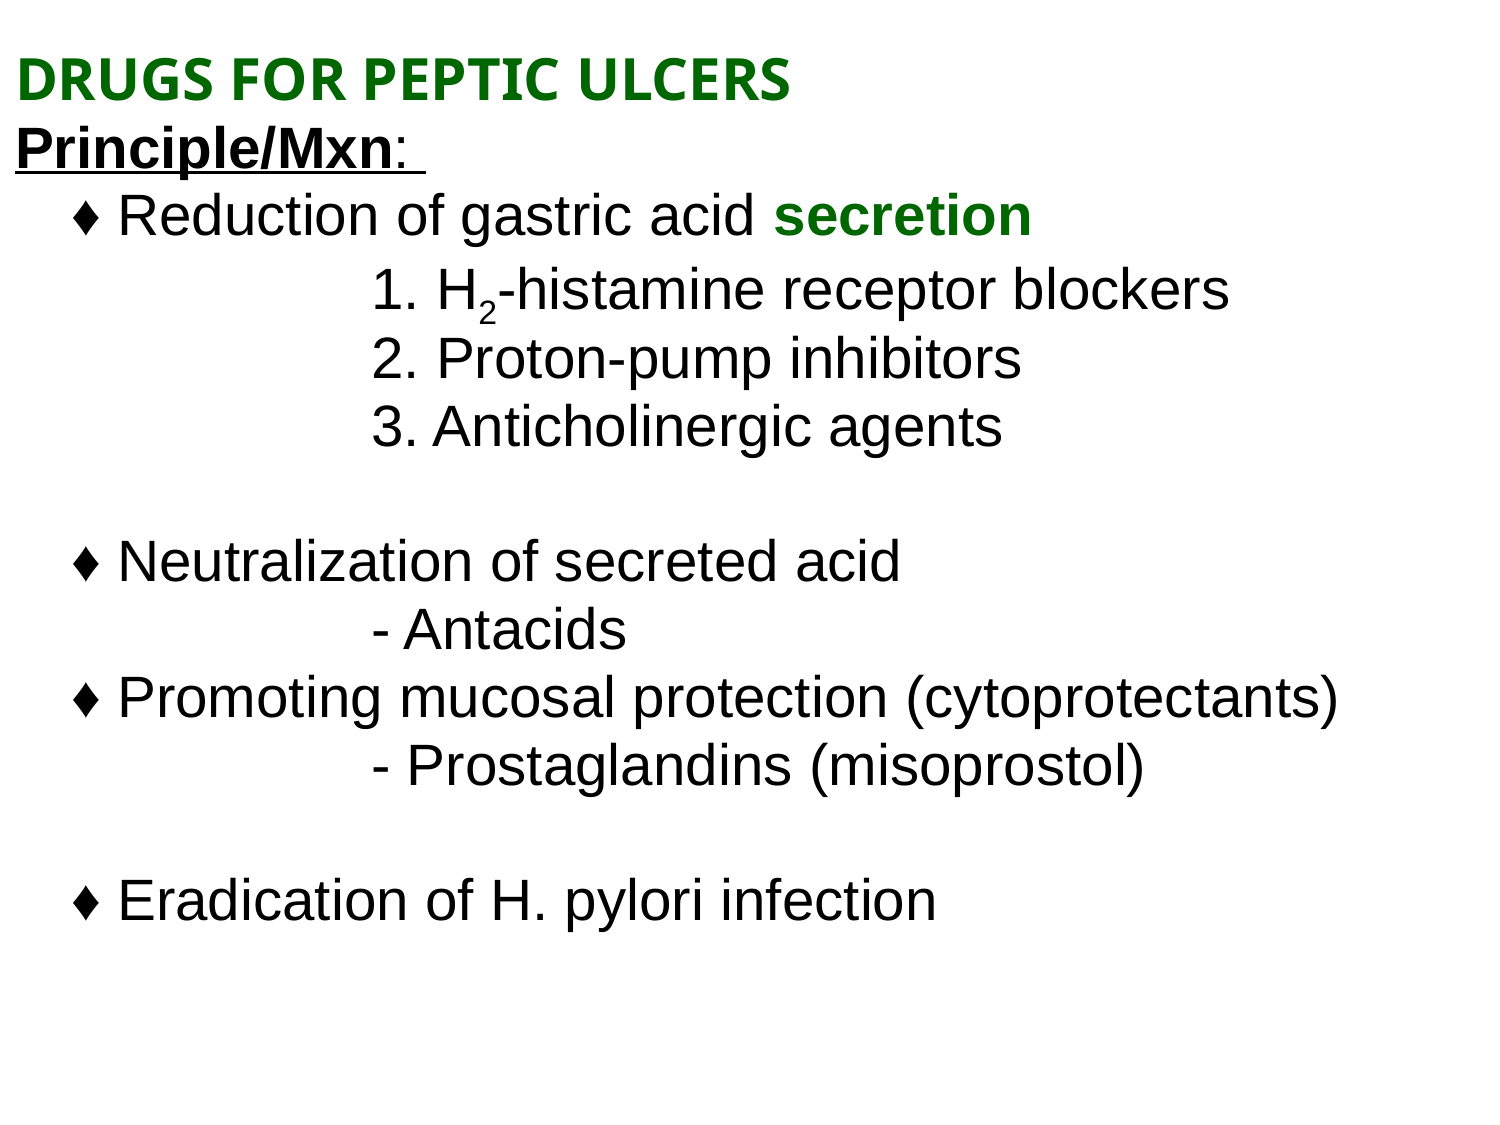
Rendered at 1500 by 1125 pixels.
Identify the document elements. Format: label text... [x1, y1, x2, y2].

list DRUGS FOR PEPTIC ULCERS Principle/Mxn: ♦ Reduction of gastric acid secretion 1. H2-histamine receptor blockers 2. Proton-pump inhibitors 3. Anticholinergic agents ♦ Neutralization of secreted acid - Antacids ♦ Promoting mucosal protection (cytoprotectants) - Prostaglandins (misoprostol) ♦ Eradication of H. pylori infection [0, 47, 1500, 1088]
